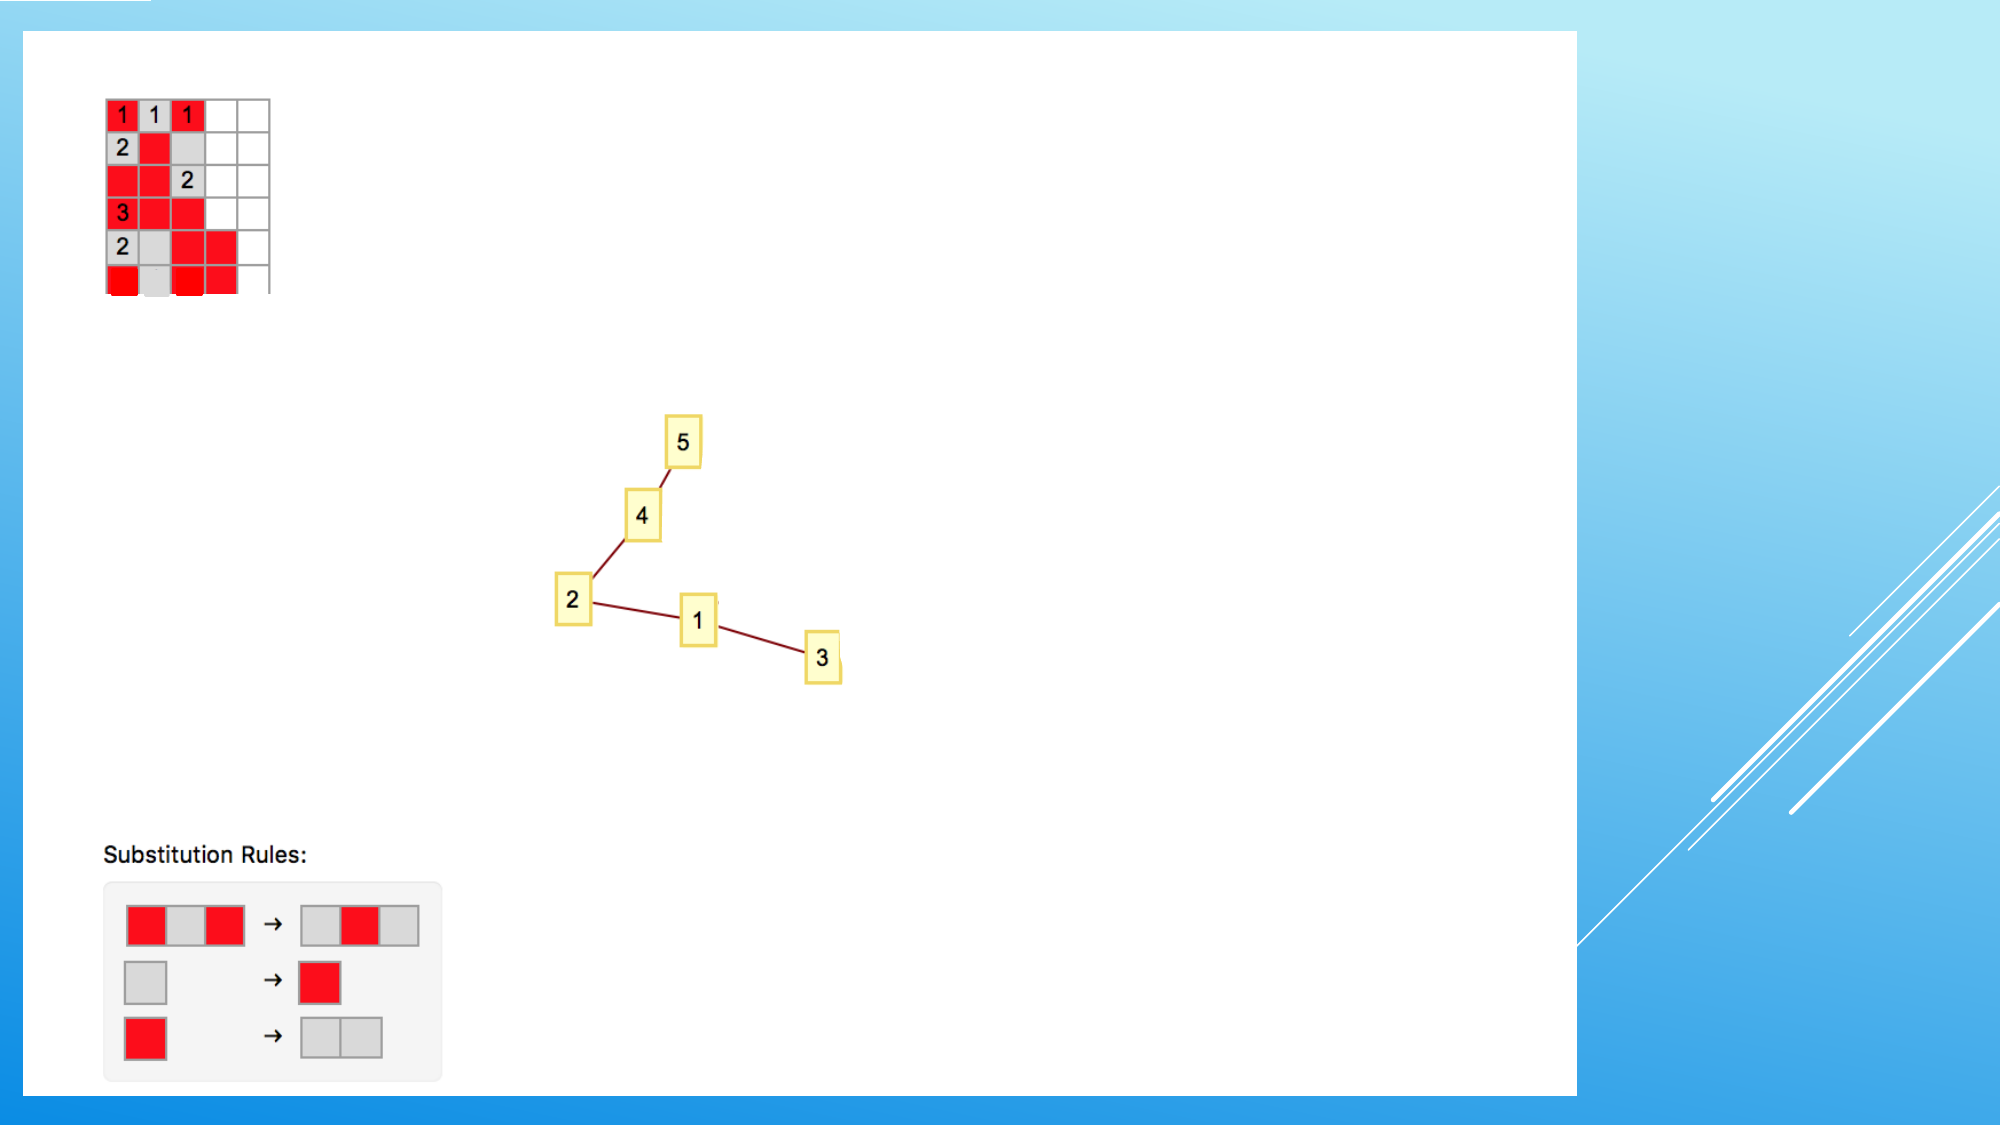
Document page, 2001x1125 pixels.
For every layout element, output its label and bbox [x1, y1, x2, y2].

picture [22, 31, 1577, 1097]
